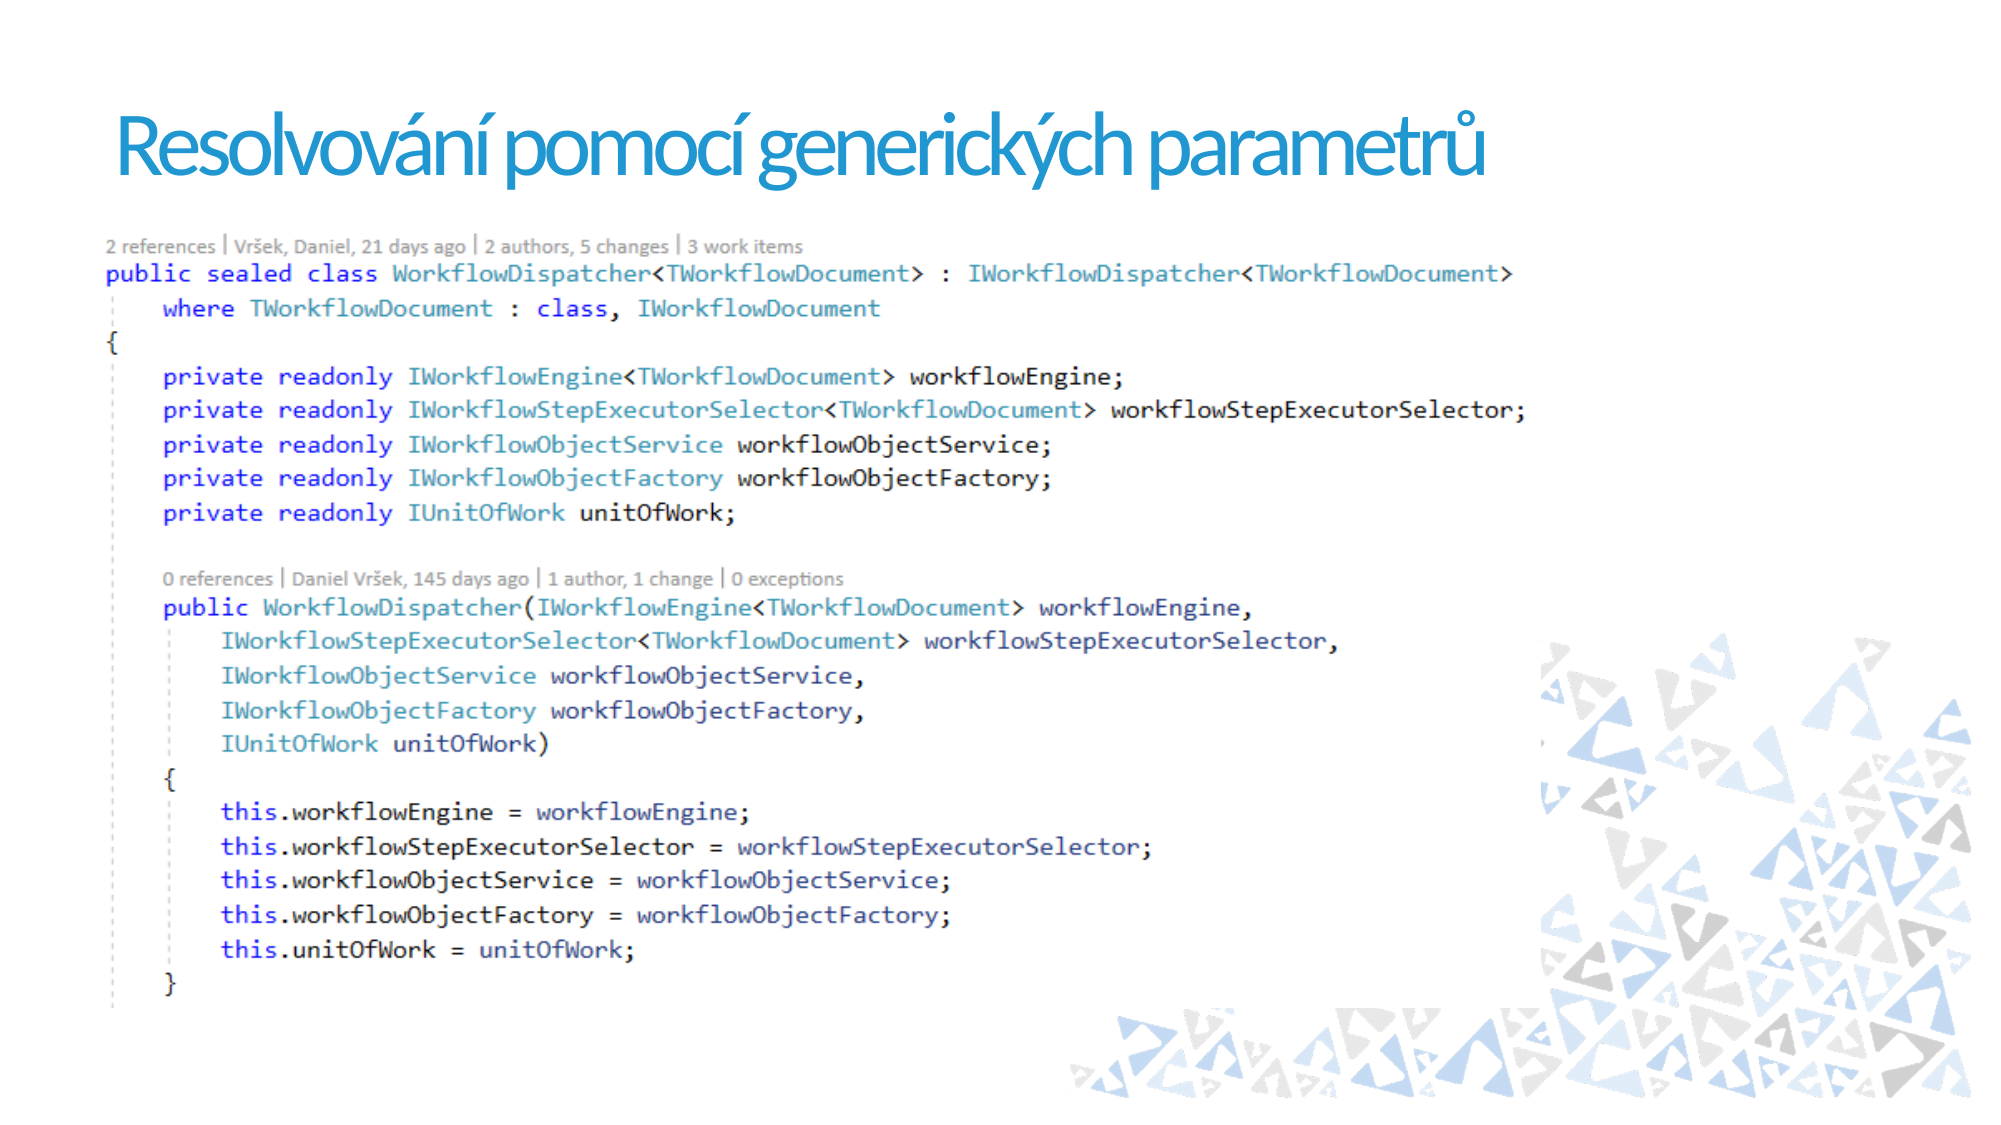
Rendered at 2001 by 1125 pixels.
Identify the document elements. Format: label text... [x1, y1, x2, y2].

title Resolvování pomocí generických parametrů [99, 45, 1900, 233]
picture [99, 232, 1971, 1098]
